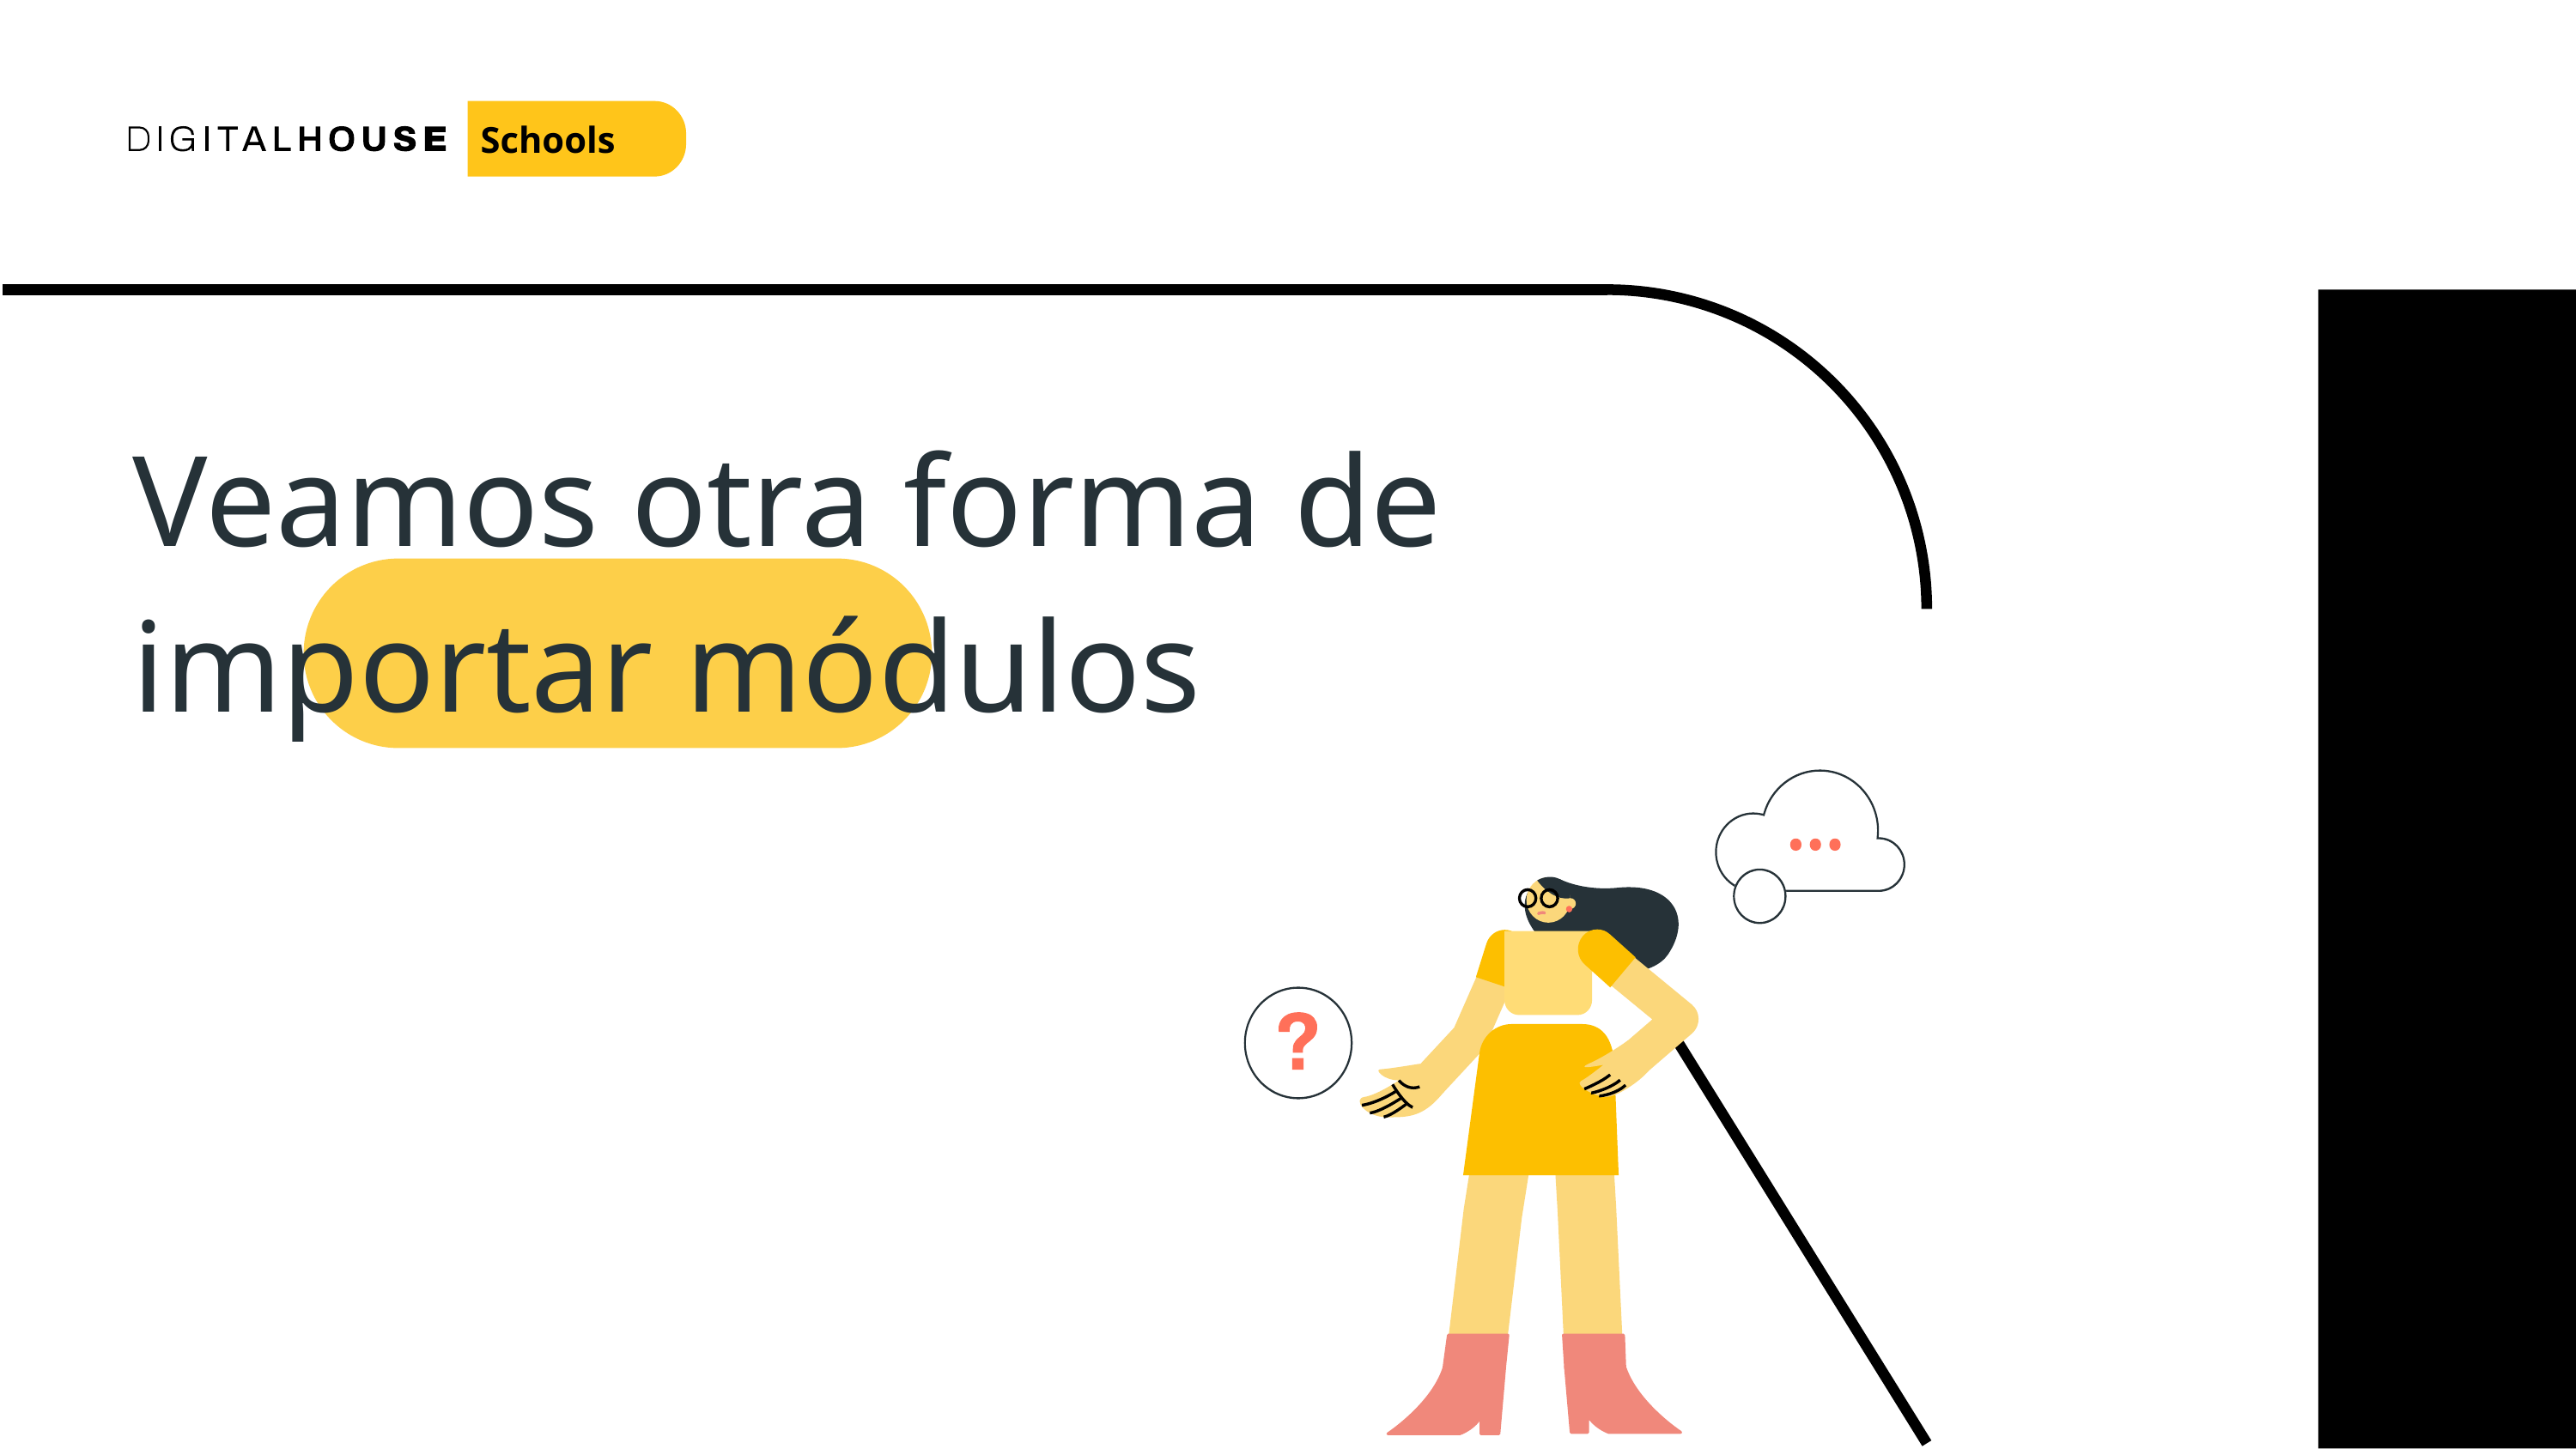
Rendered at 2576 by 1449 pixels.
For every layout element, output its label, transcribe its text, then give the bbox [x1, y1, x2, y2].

text_box [1607, 289, 1927, 609]
text_box Veamos otra forma de importar módulos [132, 406, 1548, 737]
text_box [1243, 769, 1906, 1436]
text_box [2318, 289, 2576, 1449]
text_box [355, 737, 881, 749]
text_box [128, 100, 687, 177]
